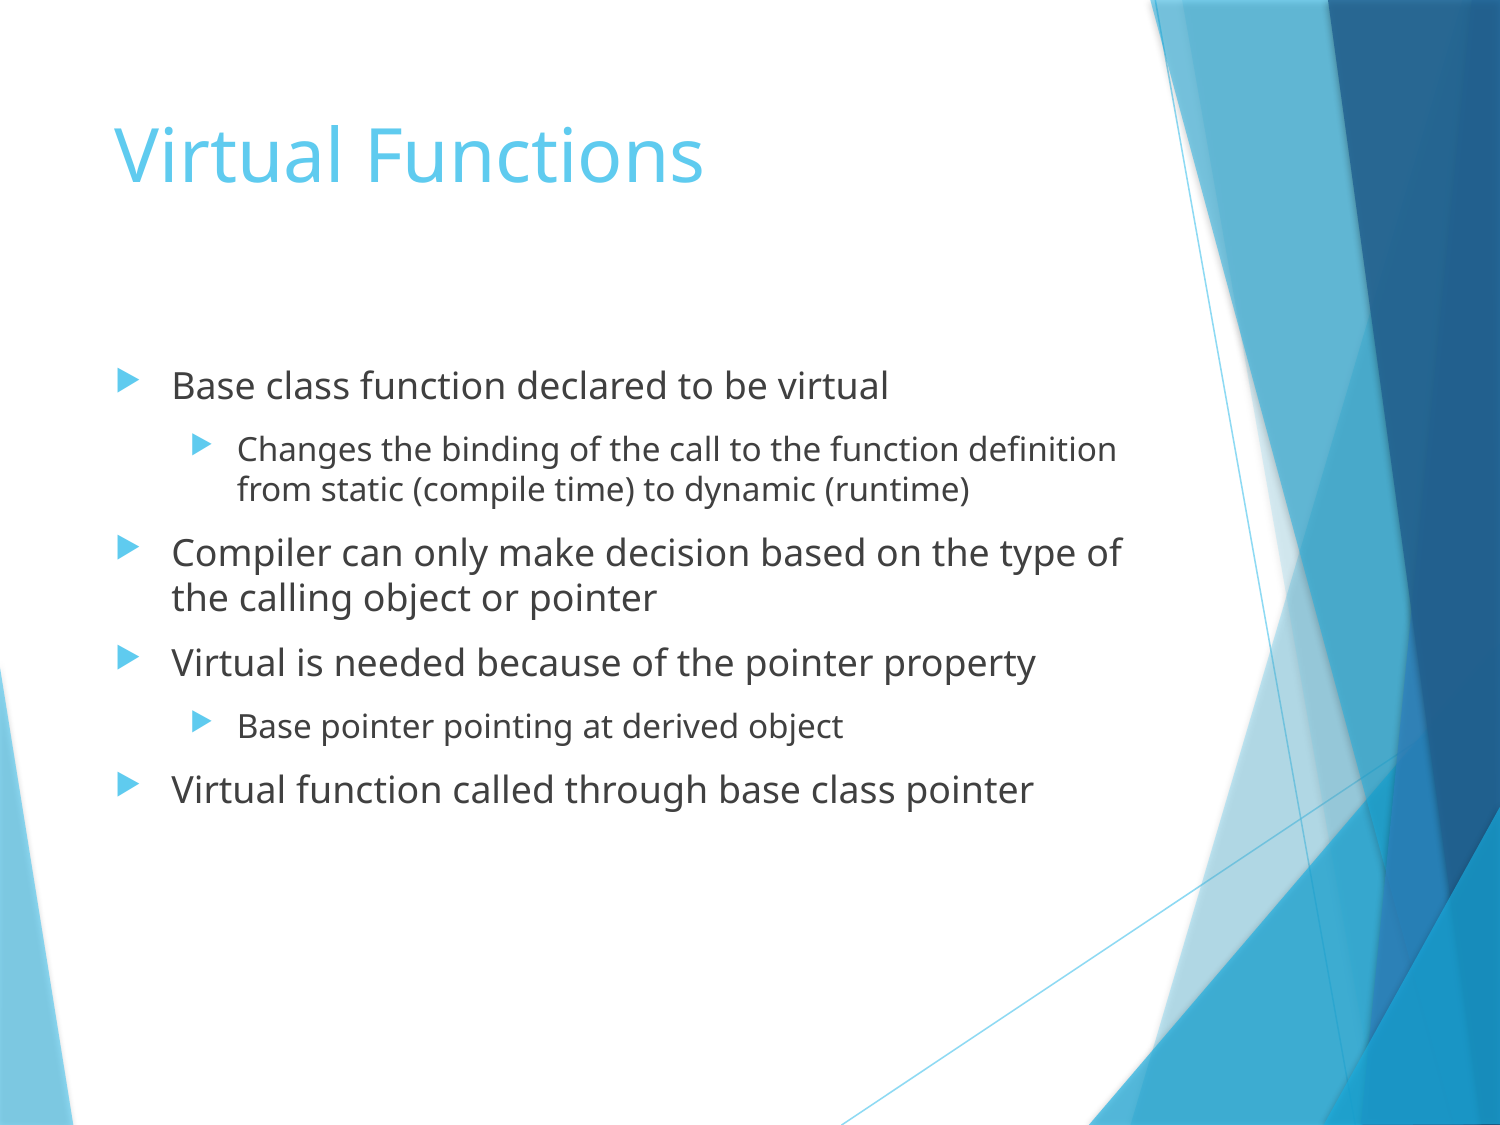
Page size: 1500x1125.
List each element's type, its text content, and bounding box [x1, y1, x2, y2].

title Virtual Functions [99, 99, 1142, 317]
list Base class function declared to be virtual Changes the binding of the call to the function definition from static (compile time) to dynamic (runtime) Compiler can only make decision based on the type of the calling object or pointer Virtual is needed because of the pointer property Base pointer pointing at derived object Virtual function called through base class pointer [99, 354, 1142, 992]
